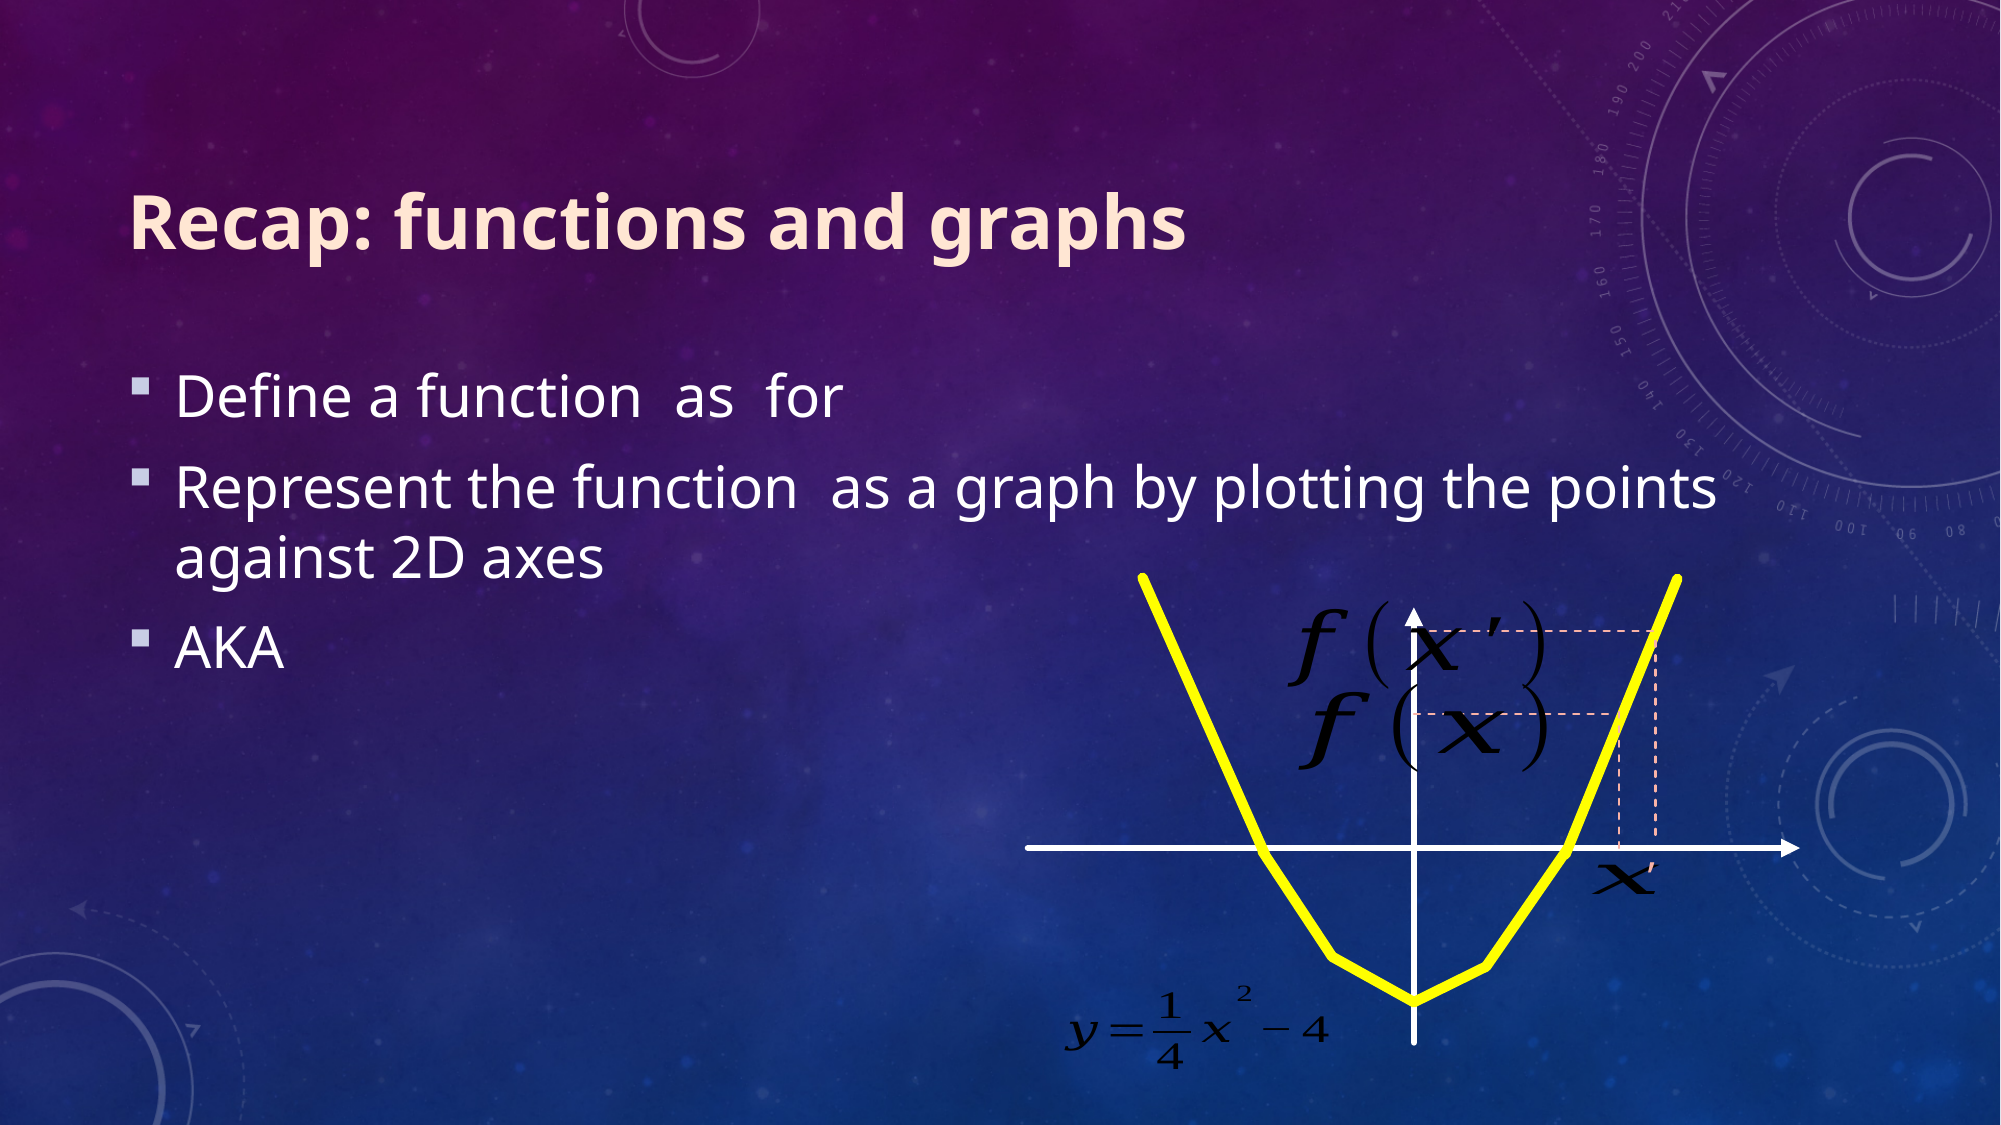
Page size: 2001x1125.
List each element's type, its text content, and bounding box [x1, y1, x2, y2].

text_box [1280, 594, 1704, 908]
title Recap: functions and graphs [112, 99, 1775, 339]
picture [0, 0, 2001, 1125]
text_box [1027, 577, 1801, 1078]
